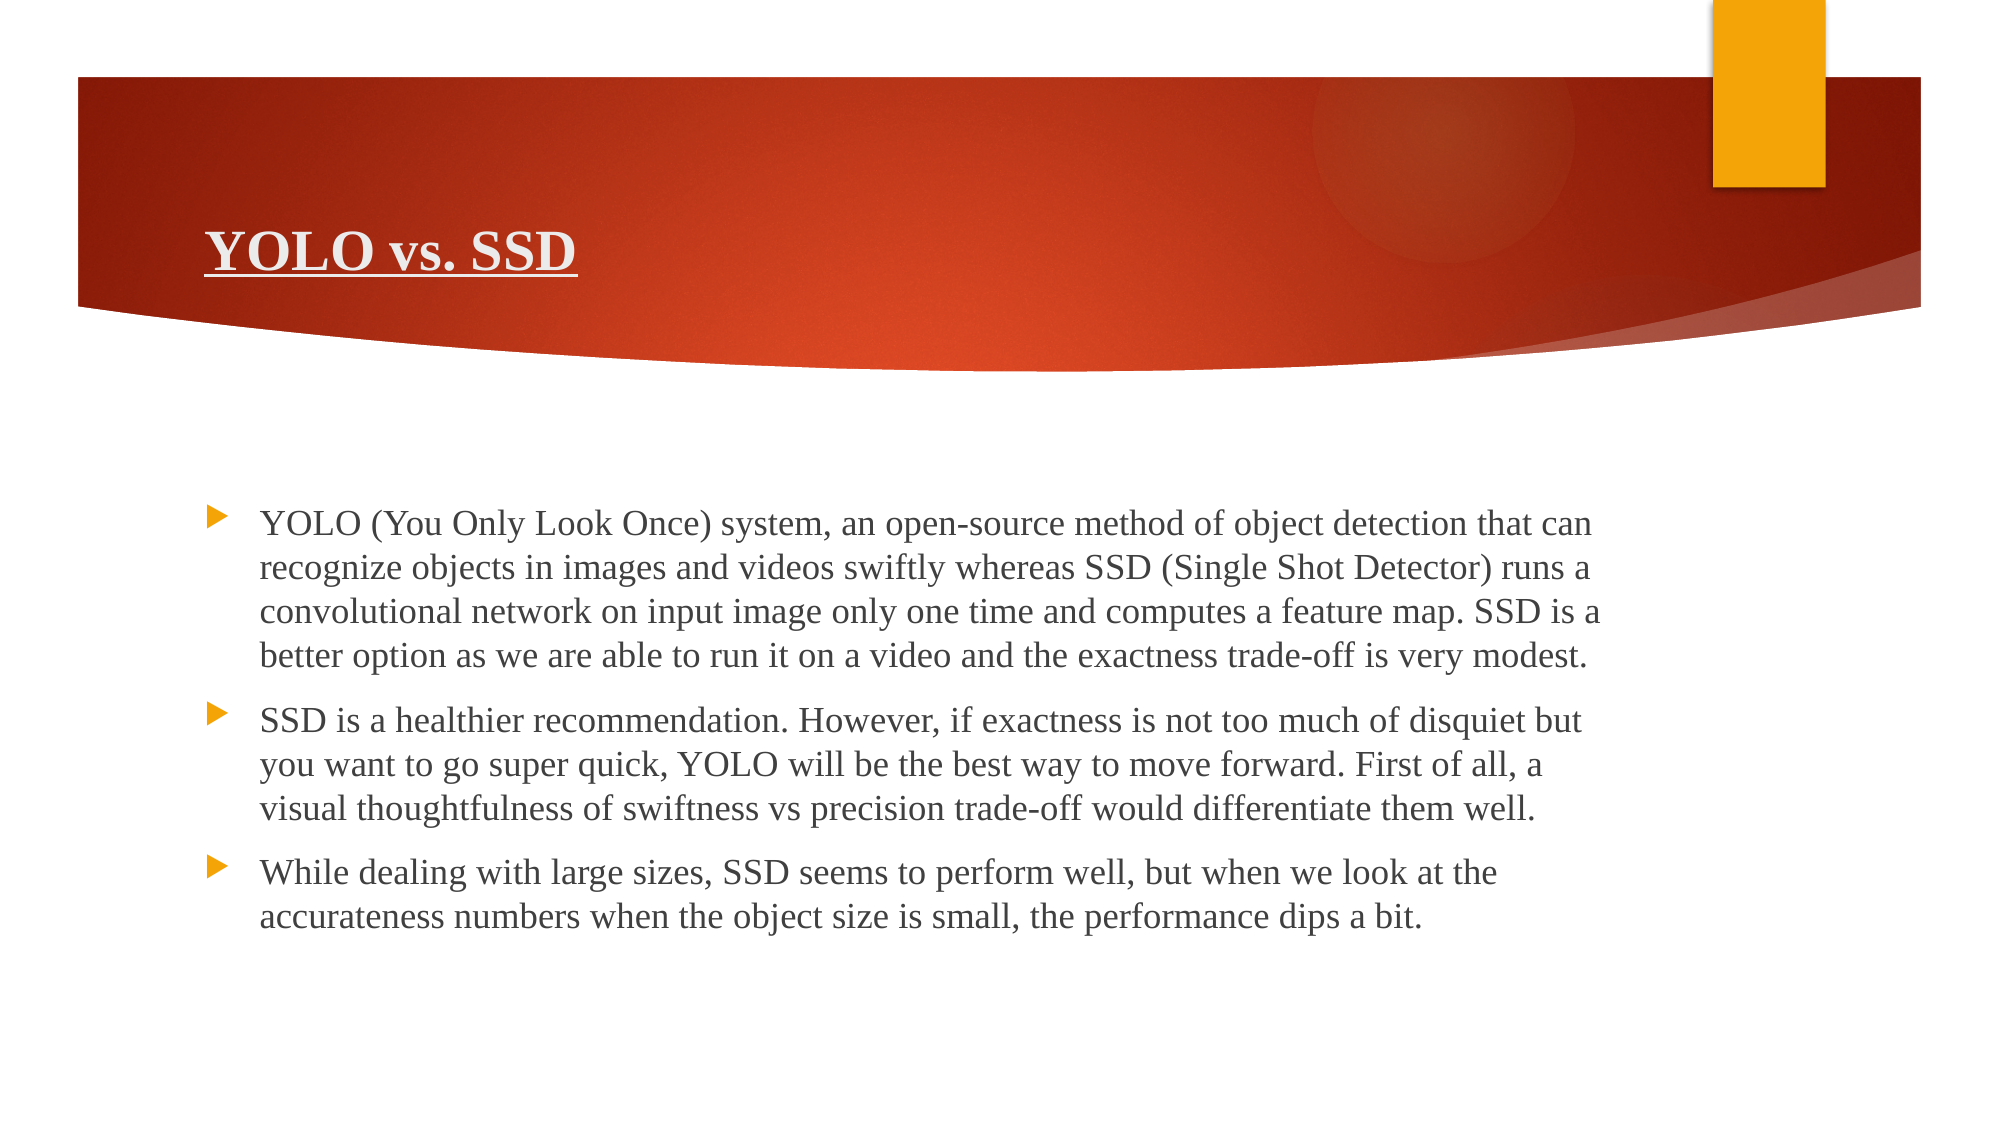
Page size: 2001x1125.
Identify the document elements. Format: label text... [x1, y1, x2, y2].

title YOLO vs. SSD [189, 138, 673, 427]
list YOLO (You Only Look Once) system, an open-source method of object detection that can recognize objects in images and videos swiftly whereas SSD (Single Shot Detector) runs a convolutional network on input image only one time and computes a feature map. SSD is a better option as we are able to run it on a video and the exactness trade-off is very modest. SSD is a healthier recommendation. However, if exactness is not too much of disquiet but you want to go super quick, YOLO will be the best way to move forward. First of all, a visual thoughtfulness of swiftness vs precision trade-off would differentiate them well. While dealing with large sizes, SSD seems to perform well, but when we look at the accurateness numbers when the object size is small, the performance dips a bit. [189, 427, 1627, 988]
